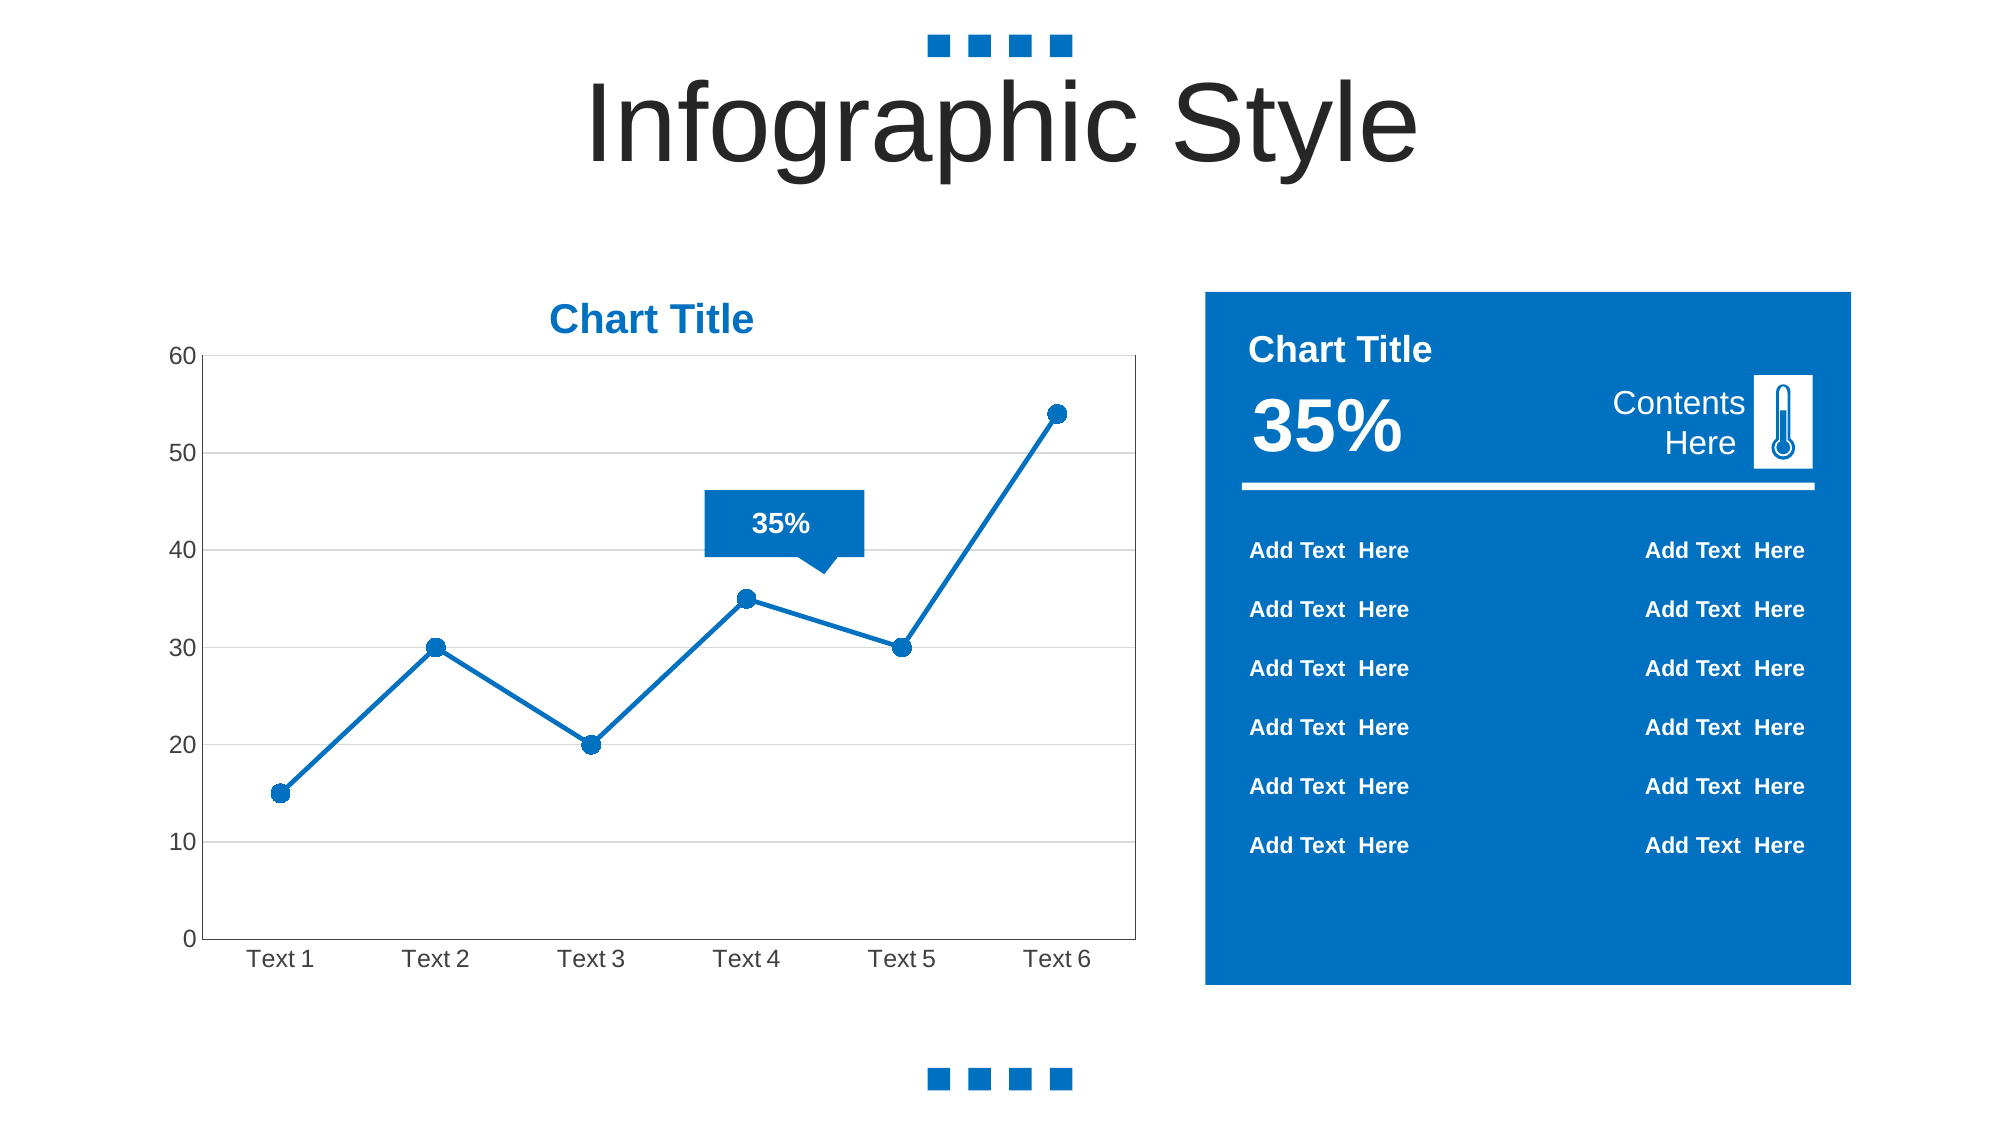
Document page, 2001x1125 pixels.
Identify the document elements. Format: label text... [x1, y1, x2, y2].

text_box Add Text Here [1591, 587, 1827, 630]
text_box Add Text Here [1591, 646, 1827, 689]
text_box Add Text Here [1234, 764, 1470, 807]
text_box [1770, 383, 1797, 461]
text_box Add Text Here [1591, 823, 1827, 866]
text_box Add Text Here [1234, 587, 1470, 630]
text_box [1753, 374, 1814, 470]
text_box Chart Title [373, 284, 931, 329]
text_box Add Text Here [1234, 646, 1470, 689]
text_box 35% [1233, 378, 1423, 474]
text_box Contents Here [1595, 373, 1761, 469]
text_box Chart Title [1233, 318, 1515, 378]
text_box Add Text Here [1234, 528, 1470, 571]
text_box [1204, 291, 1852, 986]
text_box Add Text Here [1591, 764, 1827, 807]
list Infographic Style [53, 65, 1952, 185]
text_box Add Text Here [1234, 705, 1470, 748]
text_box Add Text Here [1591, 528, 1827, 571]
text_box Add Text Here [1234, 823, 1470, 866]
text_box [1241, 482, 1816, 491]
text_box Add Text Here [1591, 705, 1827, 748]
chart [148, 329, 1156, 985]
